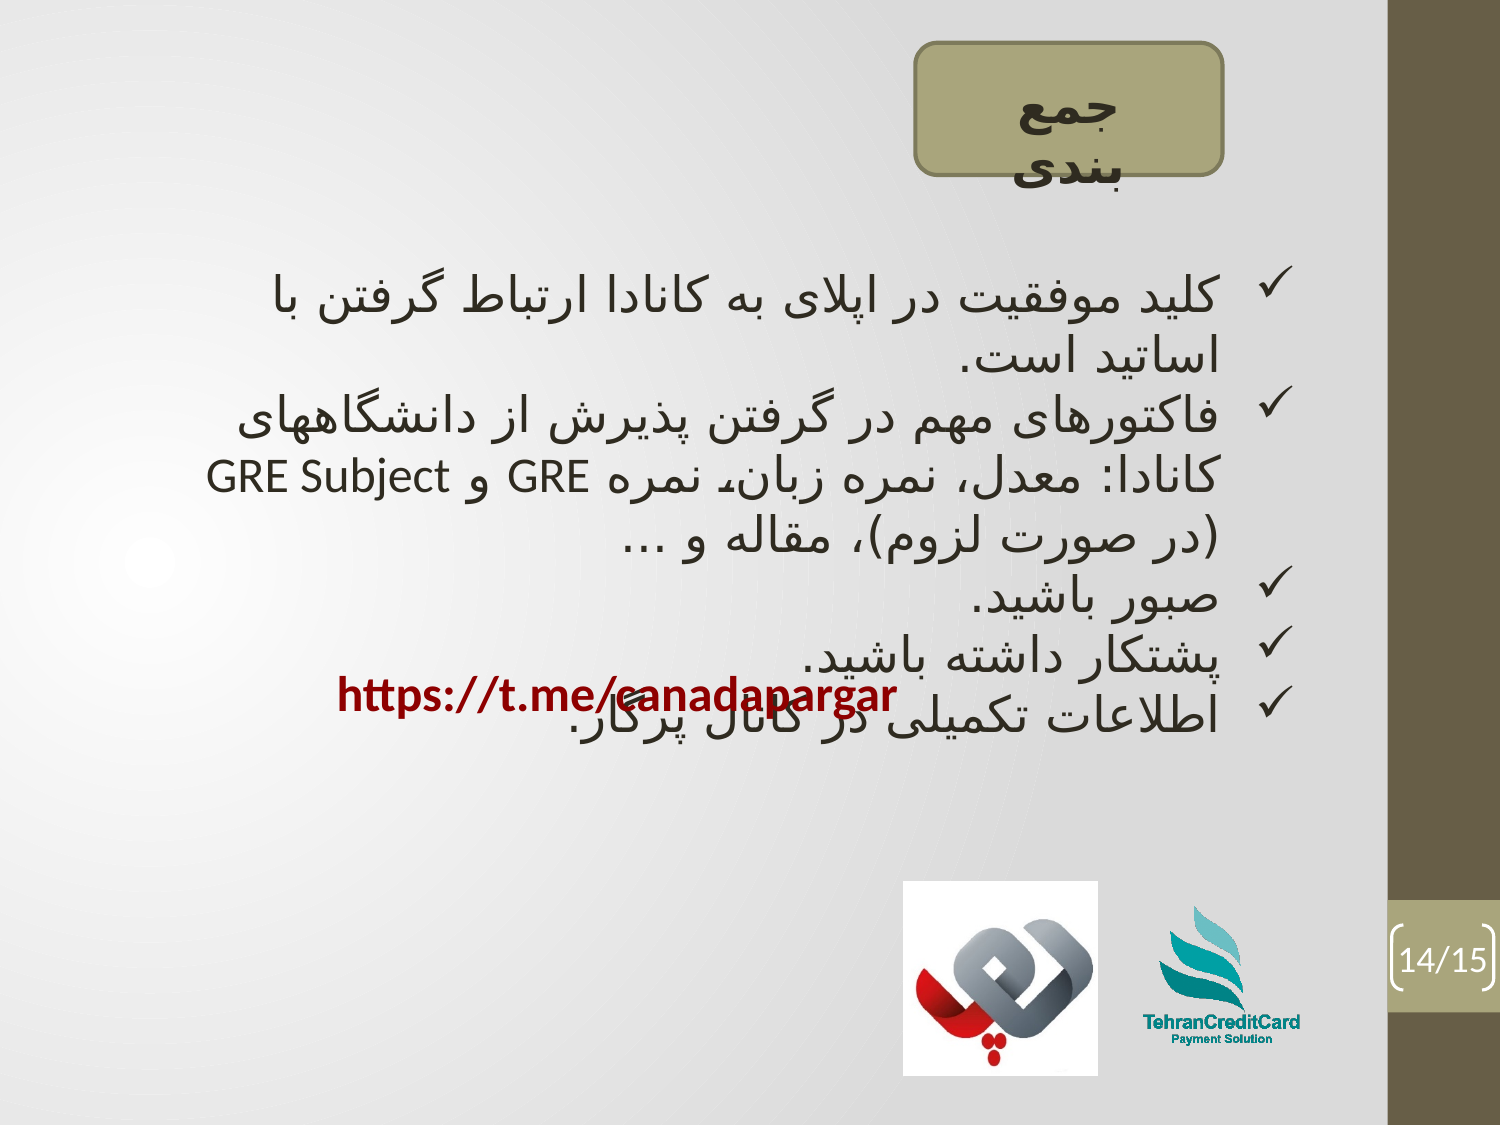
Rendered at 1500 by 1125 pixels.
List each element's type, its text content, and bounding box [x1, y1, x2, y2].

text_box https://t.me/canadapargar [321, 653, 937, 729]
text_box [914, 42, 1223, 176]
picture [903, 880, 1098, 1076]
picture [1134, 904, 1307, 1076]
slide_number 14/15 [1390, 923, 1496, 992]
text_box کلید موفقیت در اپلای به کانادا ارتباط گرفتن با اساتید است. فاکتورهای مهم در گرفتن پذیرش از دانشگاههای کانادا: معدل، نمره زبان، نمره GRE و GRE Subject (در صورت لزوم)، مقاله و ... صبور باشید. پشتکار داشته باشید. اطلاعات تکمیلی در کانال پرگار. [159, 255, 1311, 751]
